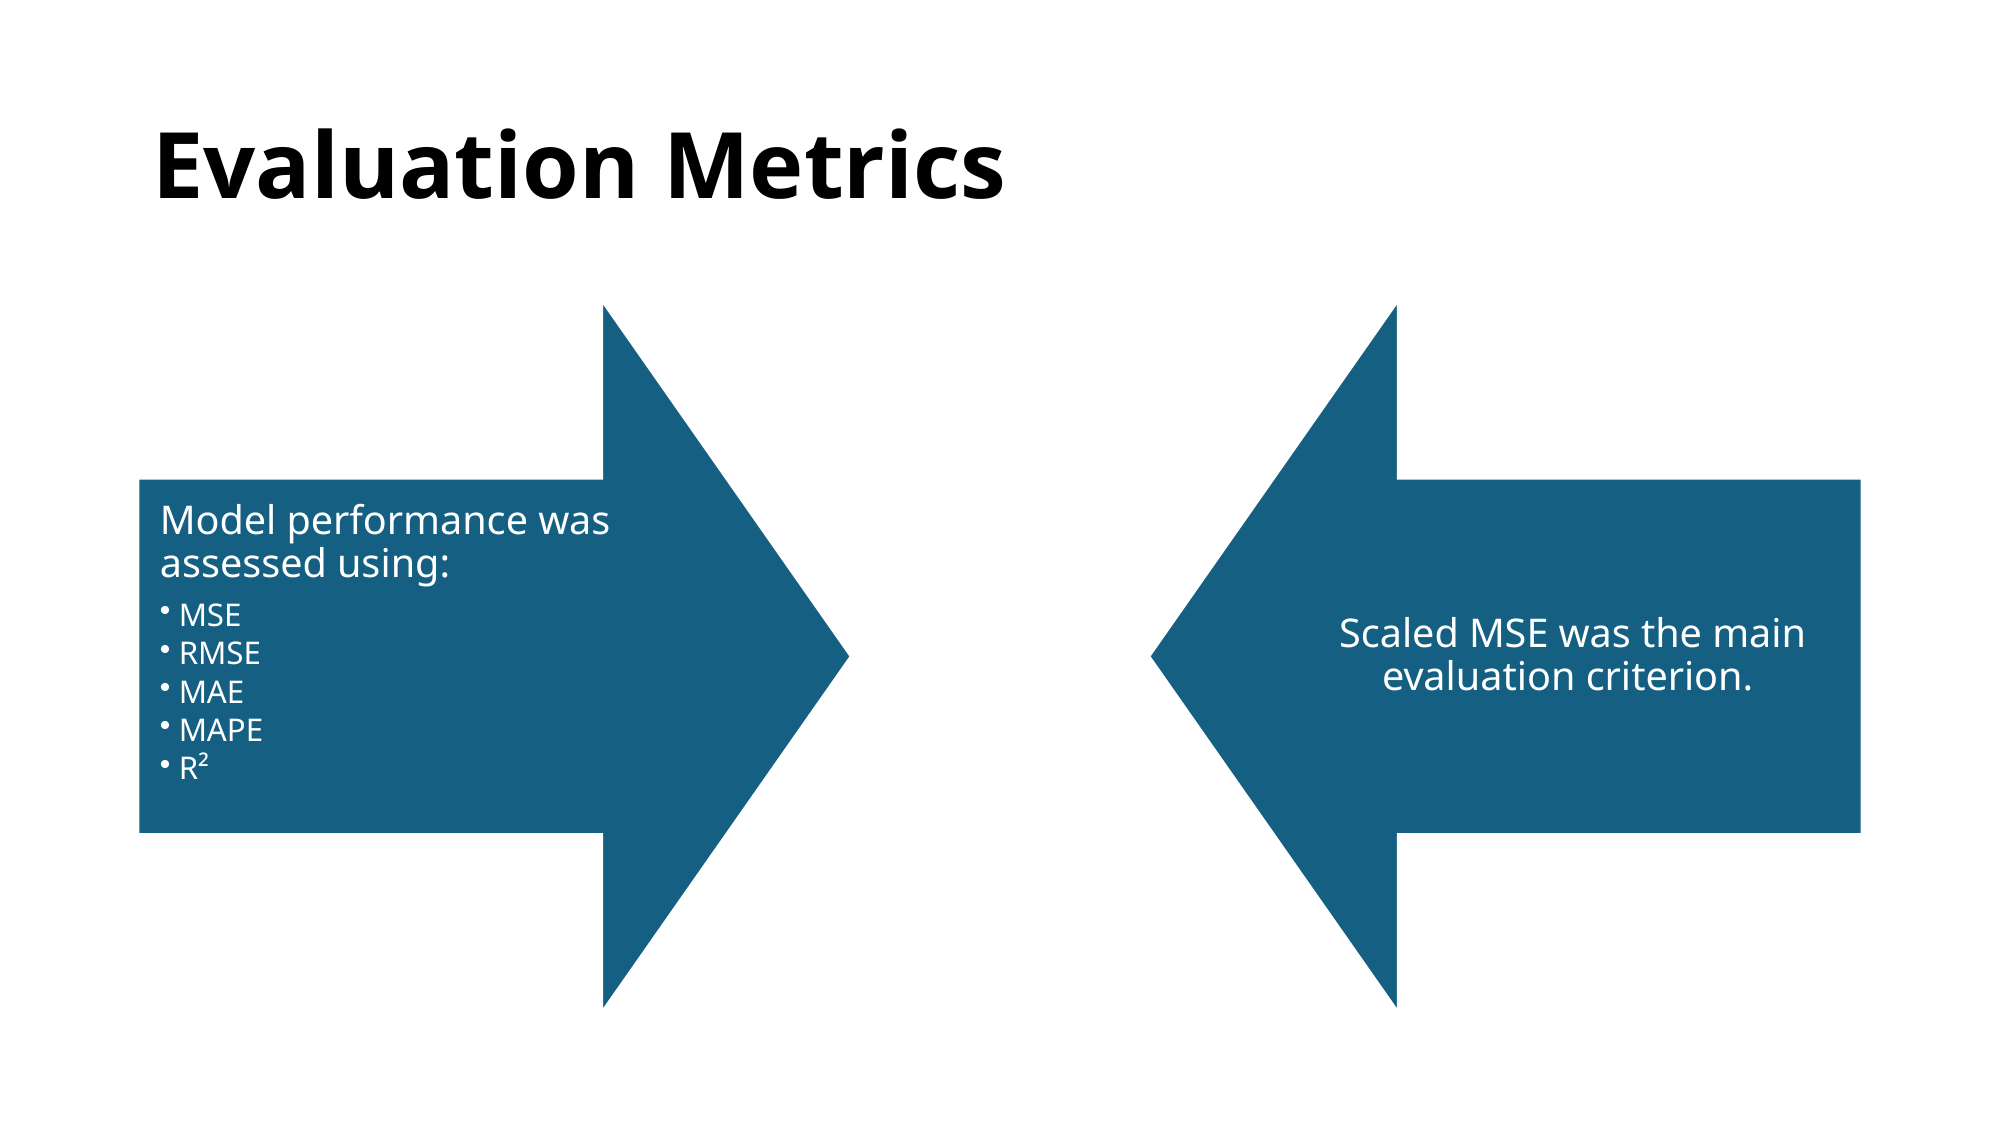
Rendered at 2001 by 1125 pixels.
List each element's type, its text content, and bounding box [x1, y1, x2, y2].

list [136, 298, 1863, 1014]
title Evaluation Metrics [137, 59, 1863, 278]
